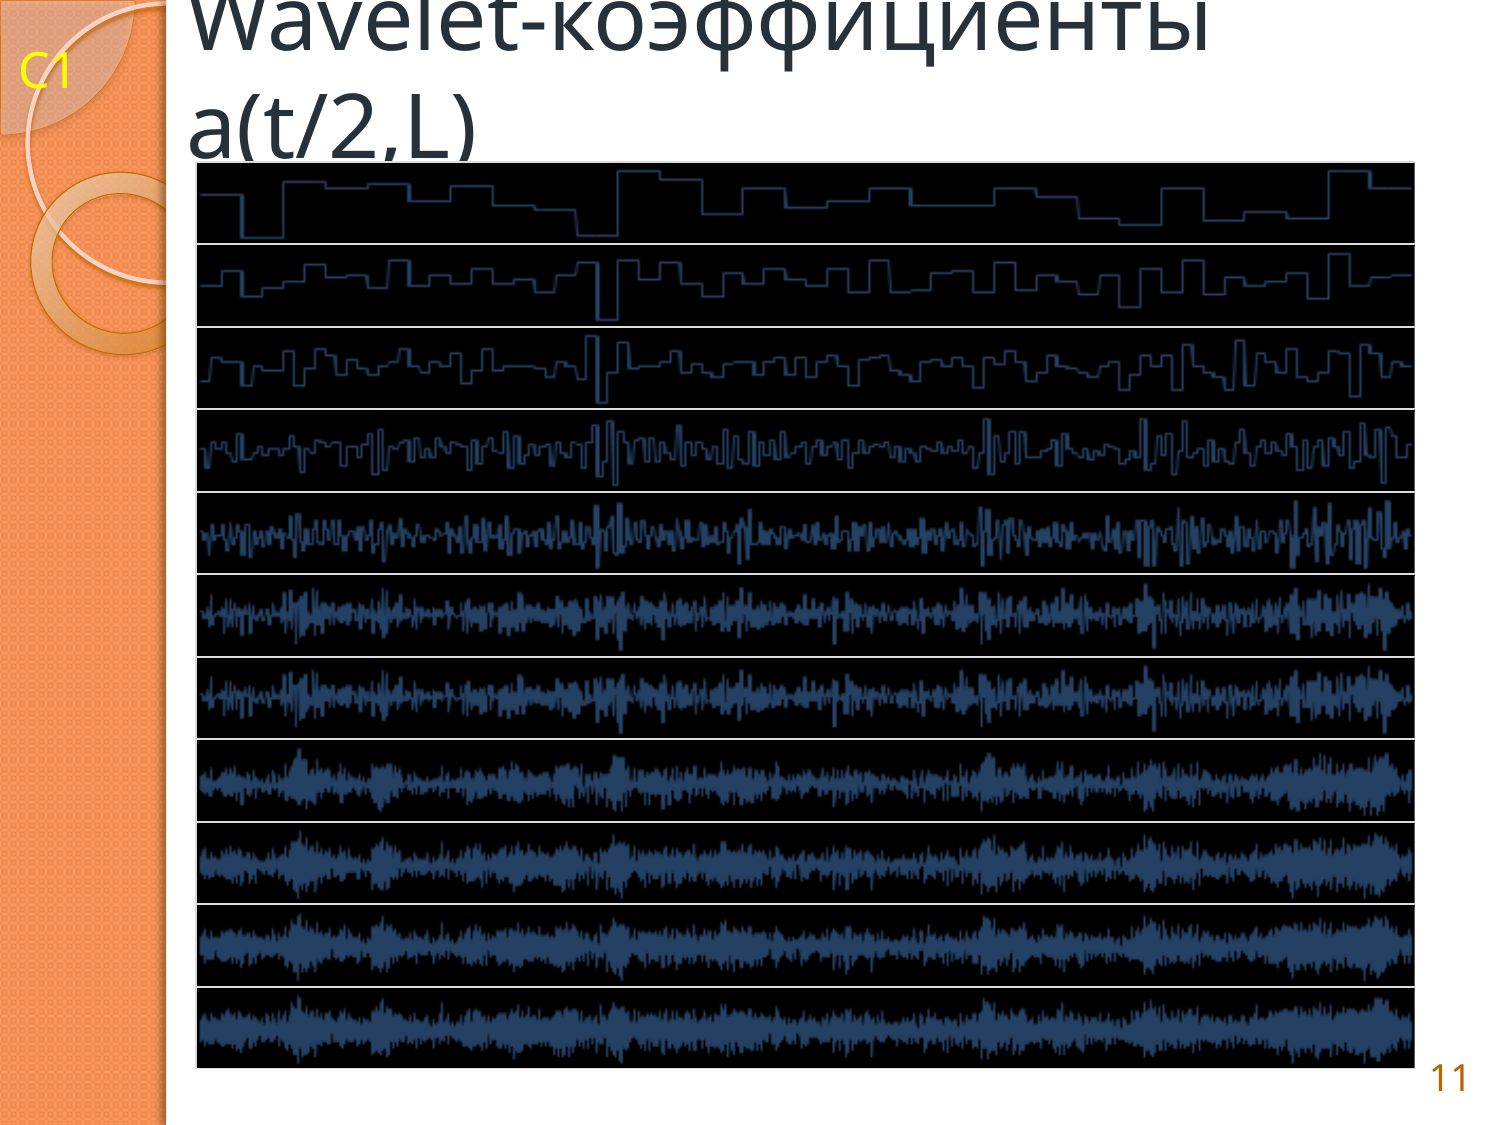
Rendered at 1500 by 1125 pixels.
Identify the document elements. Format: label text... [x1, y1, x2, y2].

slide_number 11 [1413, 1034, 1488, 1113]
text_box C1 [3, 30, 122, 106]
picture [194, 160, 1418, 1071]
title Wavelet-коэффициенты a(t/2,L) [171, 0, 1402, 138]
